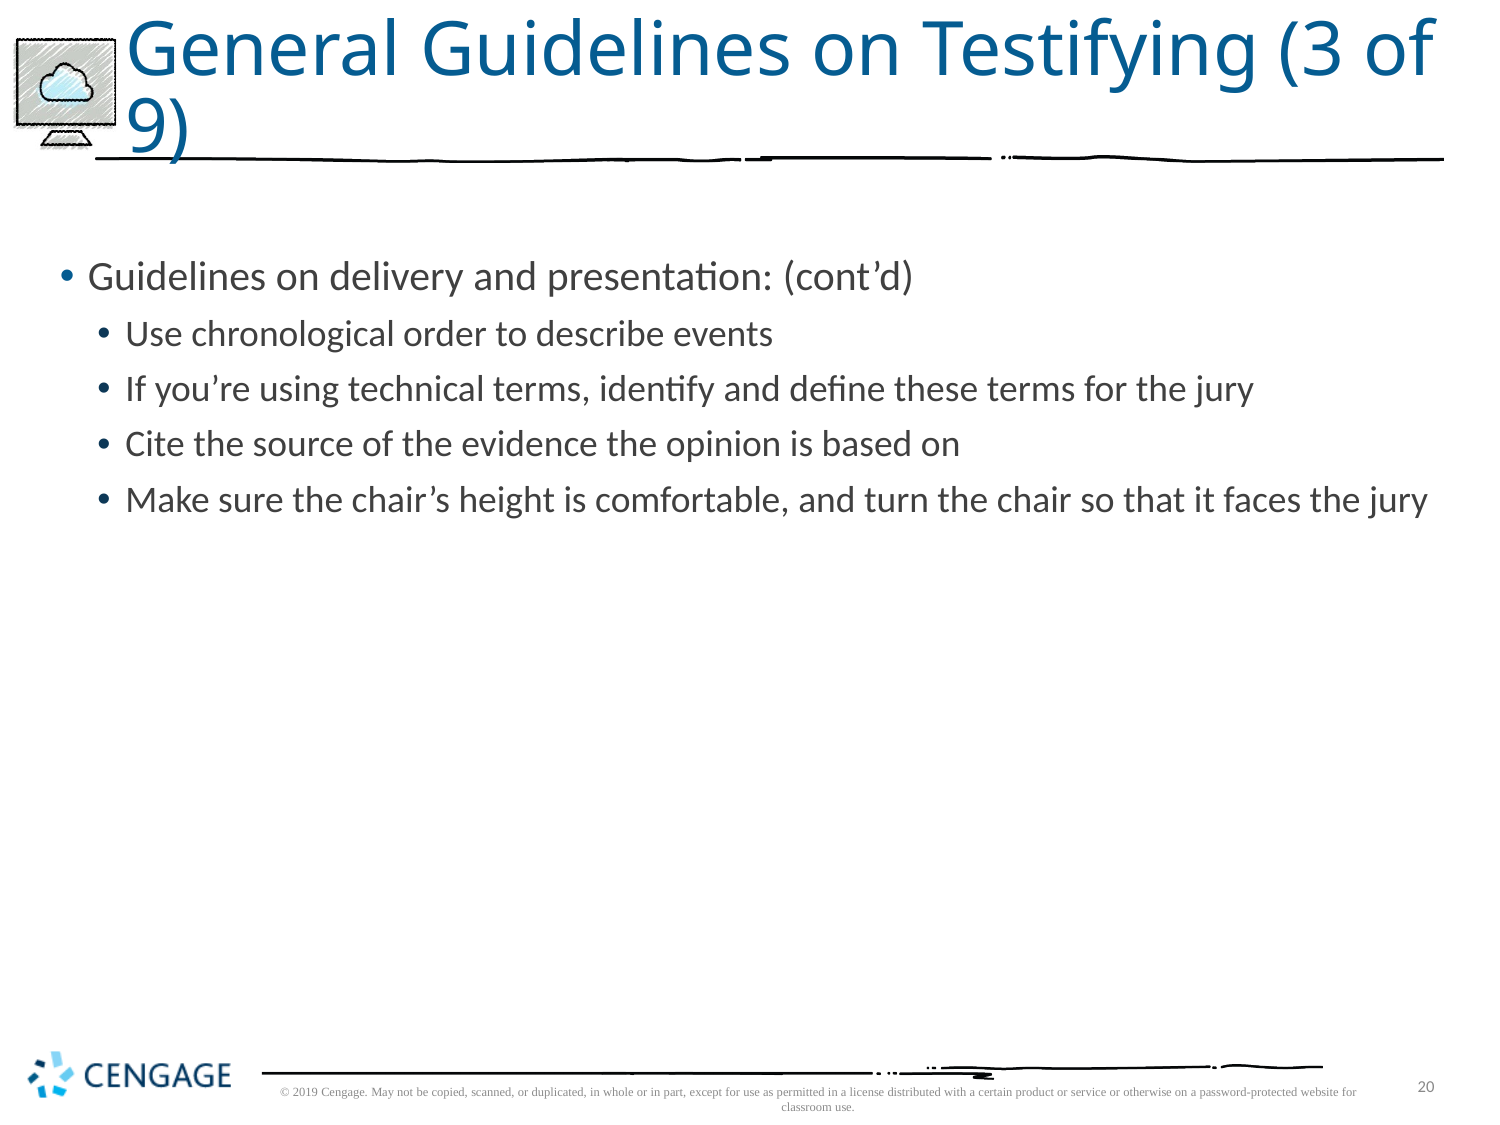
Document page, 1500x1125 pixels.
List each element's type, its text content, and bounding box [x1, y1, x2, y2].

picture [7, 1037, 244, 1111]
list Guidelines on delivery and presentation: (cont’d) Use chronological order to describe events If you’re using technical terms, identify and define these terms for the jury Cite the source of the evidence the opinion is based on Make sure the chair’s height is comfortable, and turn the chair so that it faces the jury [59, 252, 1441, 490]
footer © 2019 Cengage. May not be copied, scanned, or duplicated, in whole or in part, except for use as permitted in a license distributed with a certain product or service or otherwise on a password-protected website for classroom use. [261, 1079, 1375, 1120]
picture [95, 155, 1444, 163]
picture [12, 36, 117, 151]
picture [261, 1064, 1323, 1079]
title General Guidelines on Testifying (3 of 9) [125, 52, 1442, 130]
